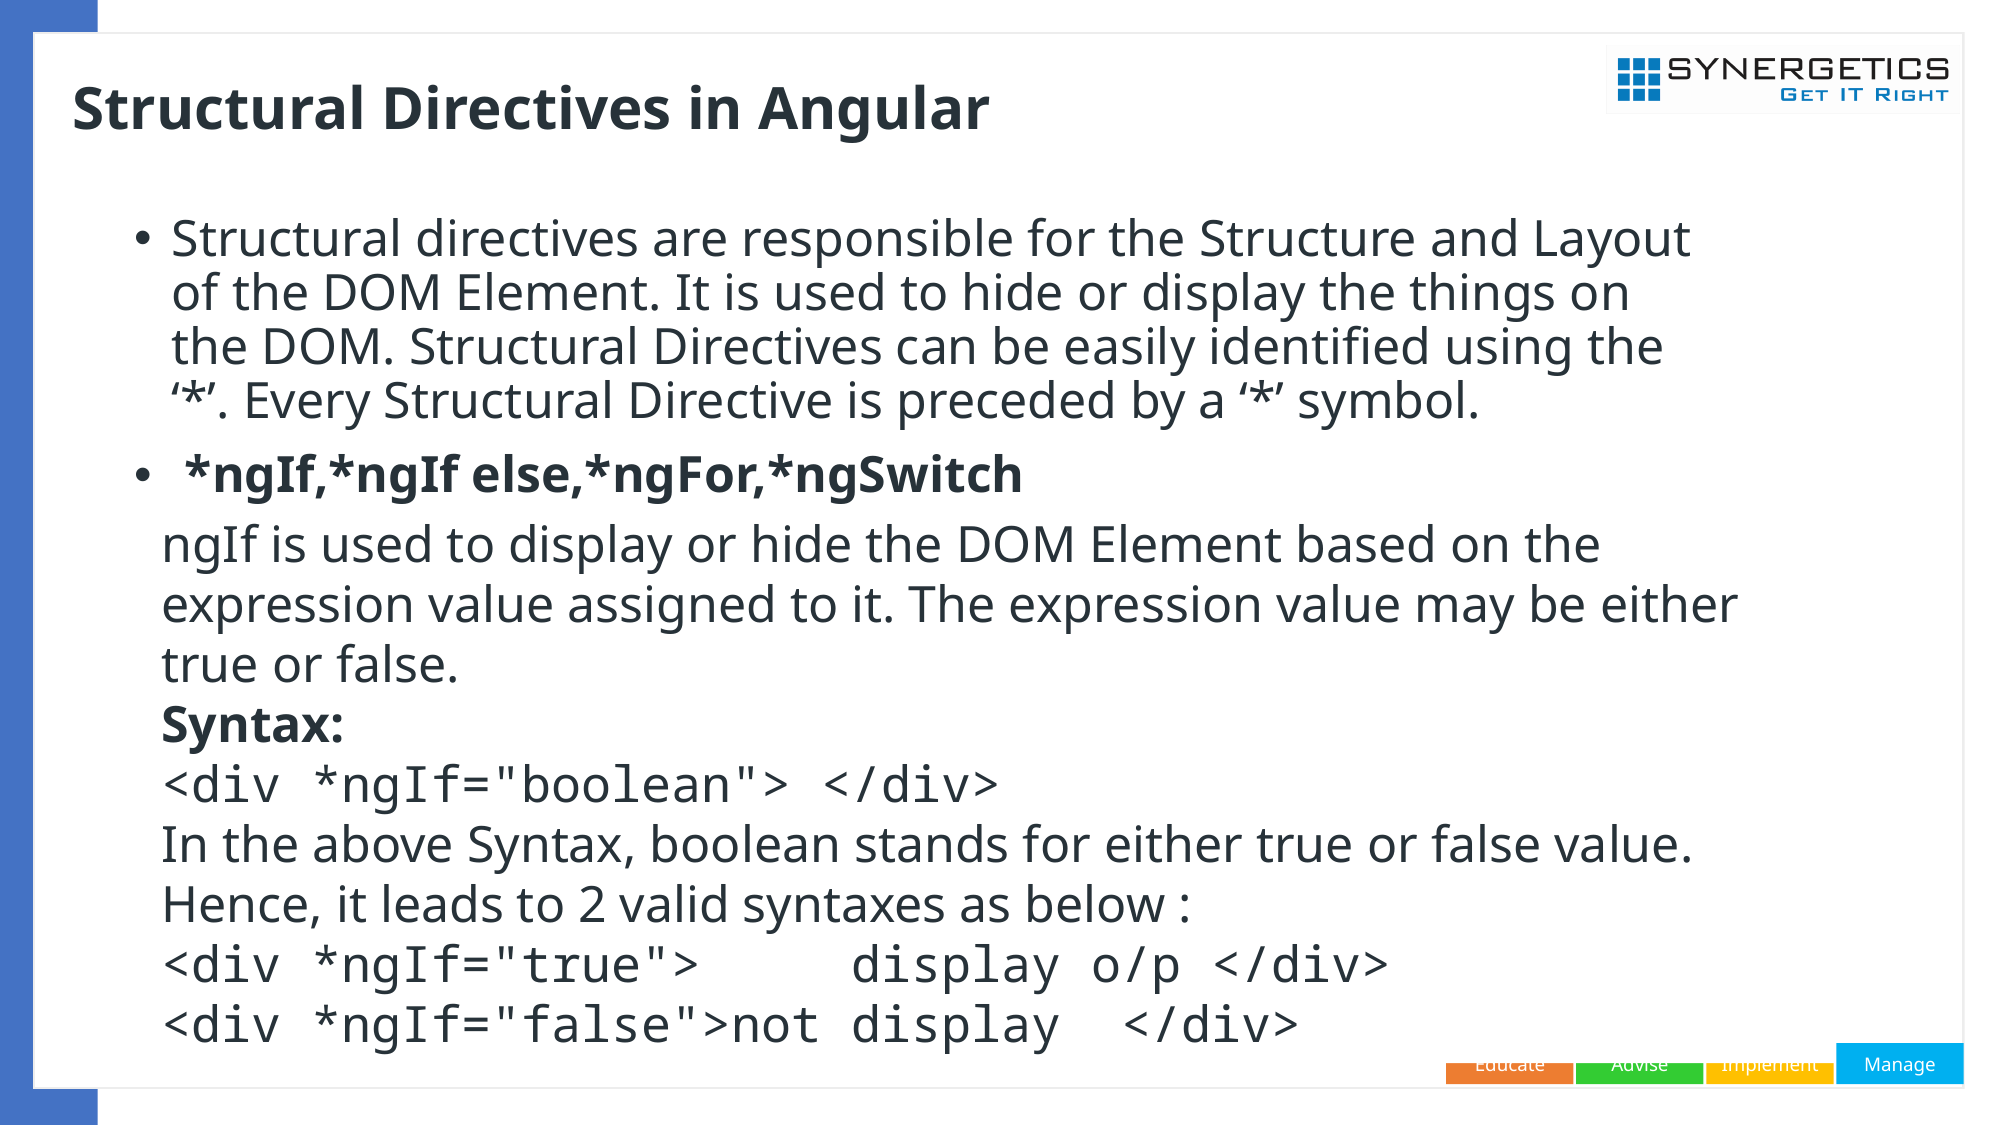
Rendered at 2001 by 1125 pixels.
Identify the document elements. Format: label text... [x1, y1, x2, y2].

text_box ngIf is used to display or hide the DOM Element based on the expression value assigned to it. The expression value may be either true or false. Syntax: <div *ngIf="boolean"> </div> In the above Syntax, boolean stands for either true or false value. Hence, it leads to 2 valid syntaxes as below : <div *ngIf="true"> display o/p </div> <div *ngIf="false">not display </div> [161, 512, 1835, 1064]
list Structural directives are responsible for the Structure and Layout of the DOM Element. It is used to hide or display the things on the DOM. Structural Directives can be easily identified using the ‘*’. Every Structural Directive is preceded by a ‘*’ symbol. *ngIf,*ngIf else,*ngFor,*ngSwitch [119, 205, 1734, 729]
picture [1607, 45, 1960, 114]
title Structural Directives in Angular [57, 45, 1607, 177]
